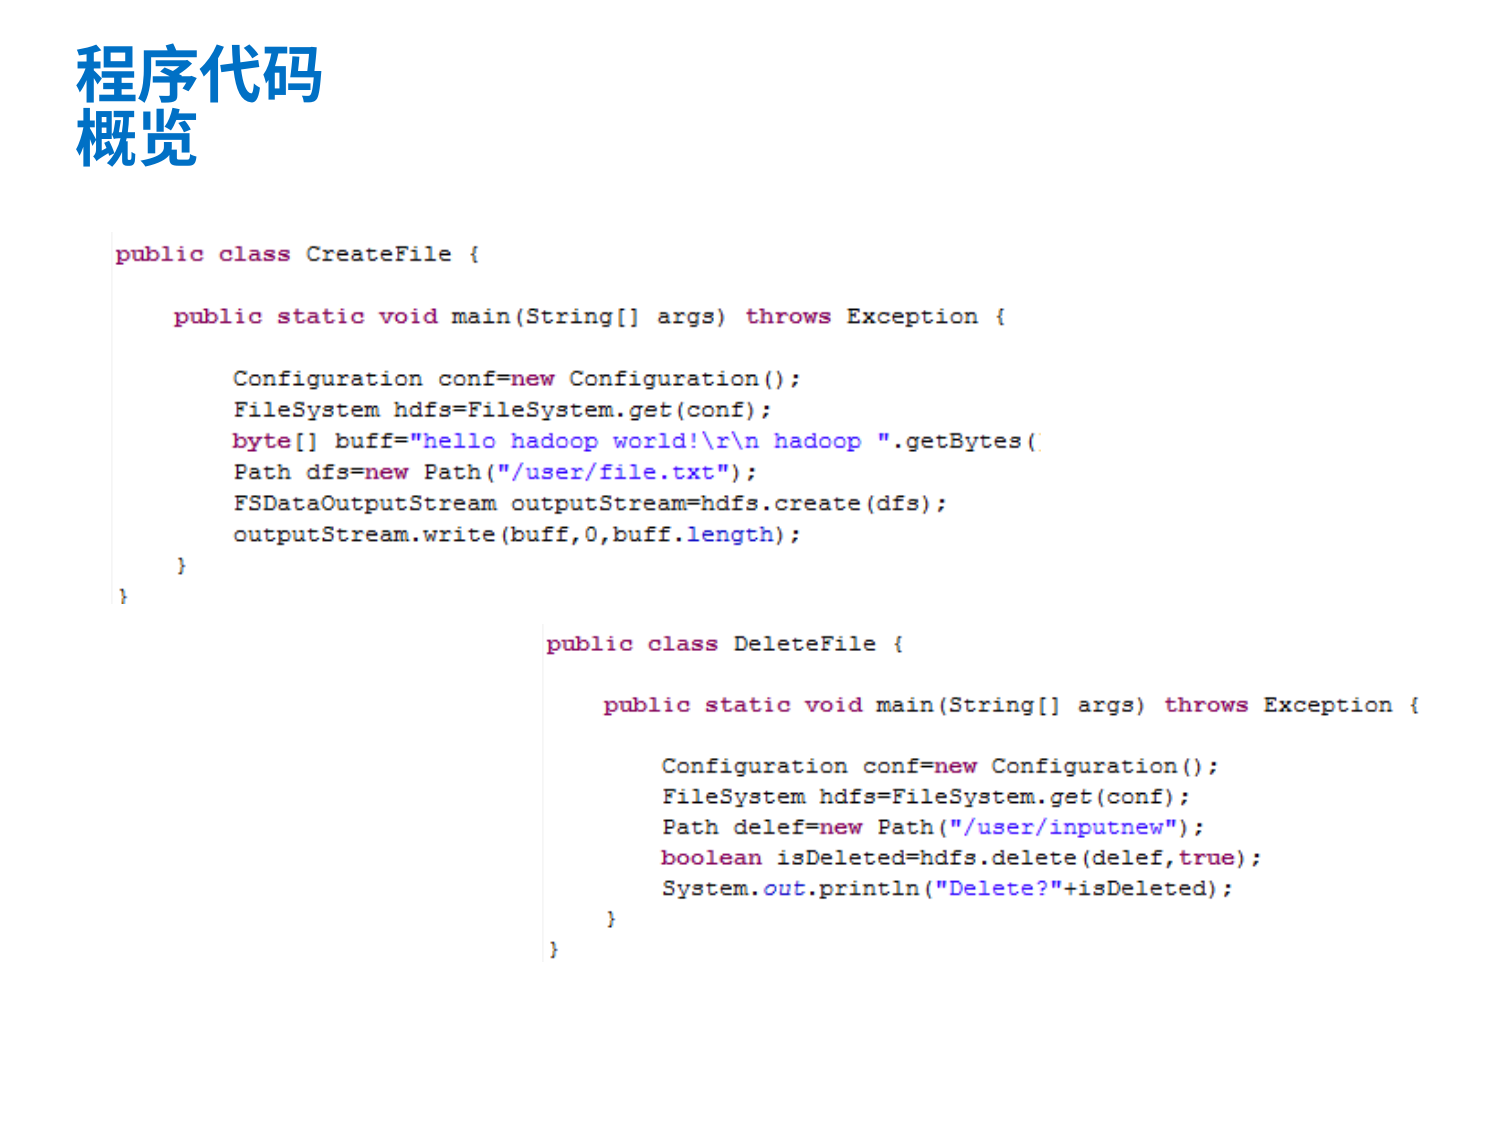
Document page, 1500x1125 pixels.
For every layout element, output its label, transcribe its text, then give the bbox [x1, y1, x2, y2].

text_box [542, 624, 1456, 962]
text_box [111, 232, 1041, 604]
text_box 程序代码 概览 [72, 45, 327, 175]
